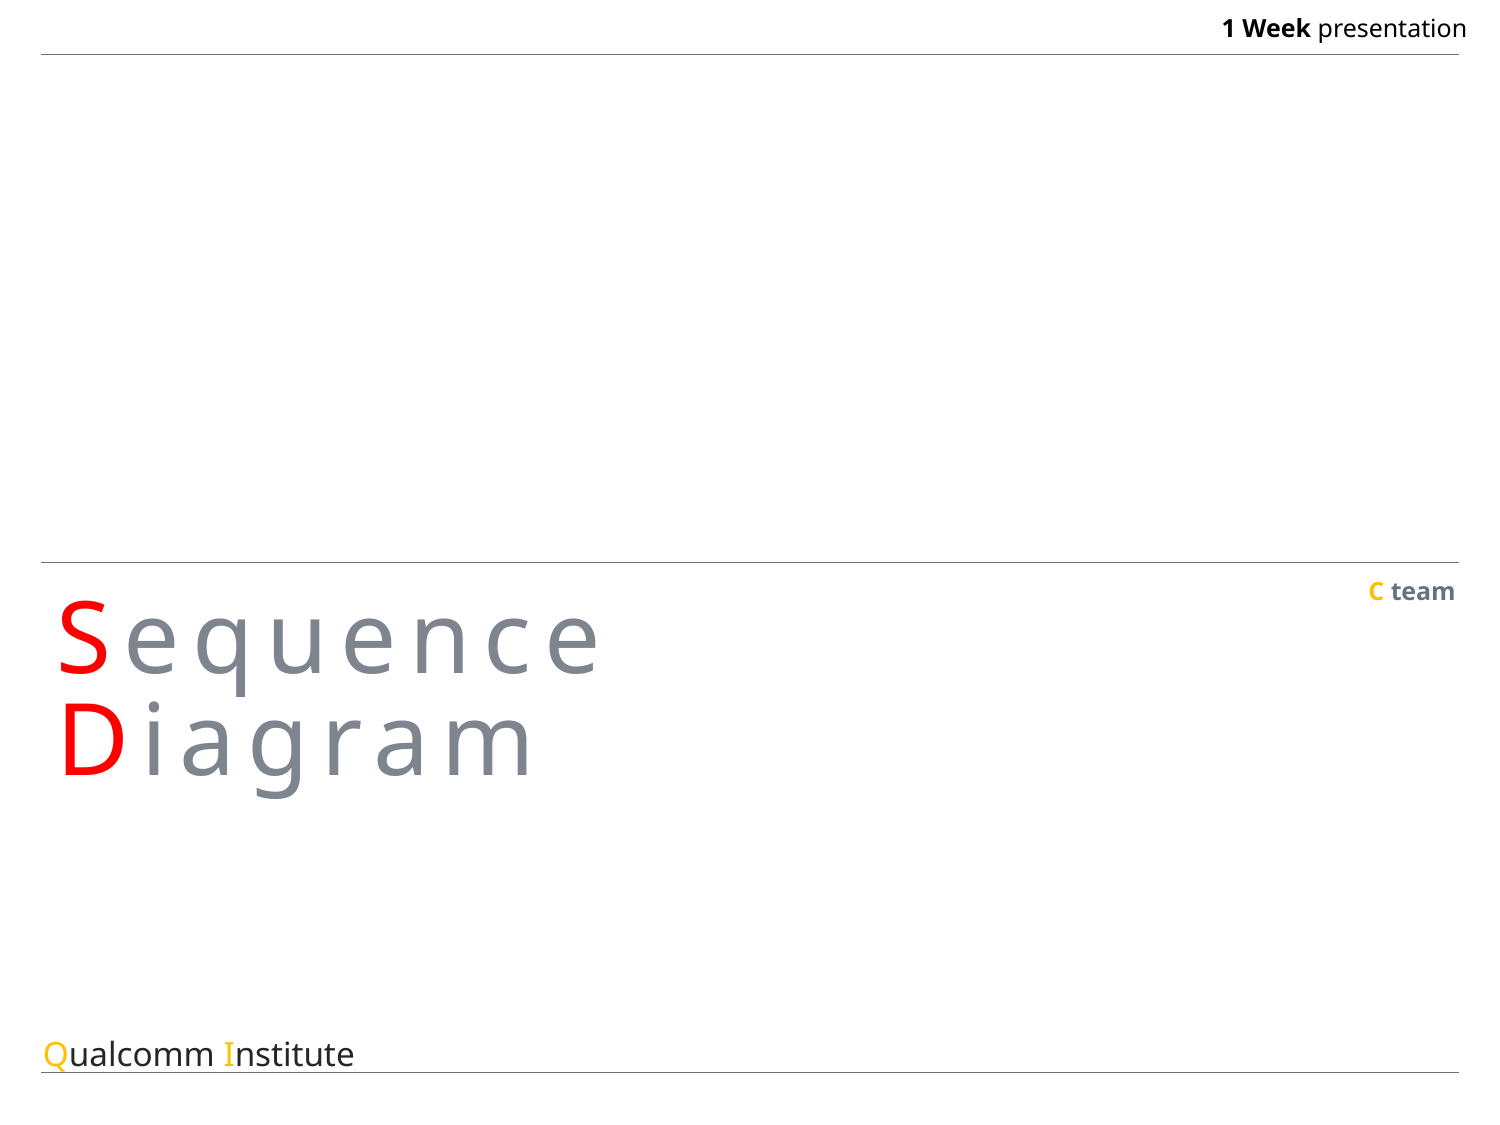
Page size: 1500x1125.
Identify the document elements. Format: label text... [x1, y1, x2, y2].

text_box C team [1163, 574, 1471, 613]
text_box Sequence Diagram [41, 585, 912, 804]
text_box Qualcomm Institute [28, 1006, 691, 1081]
text_box 1 Week presentation [1175, 11, 1483, 51]
